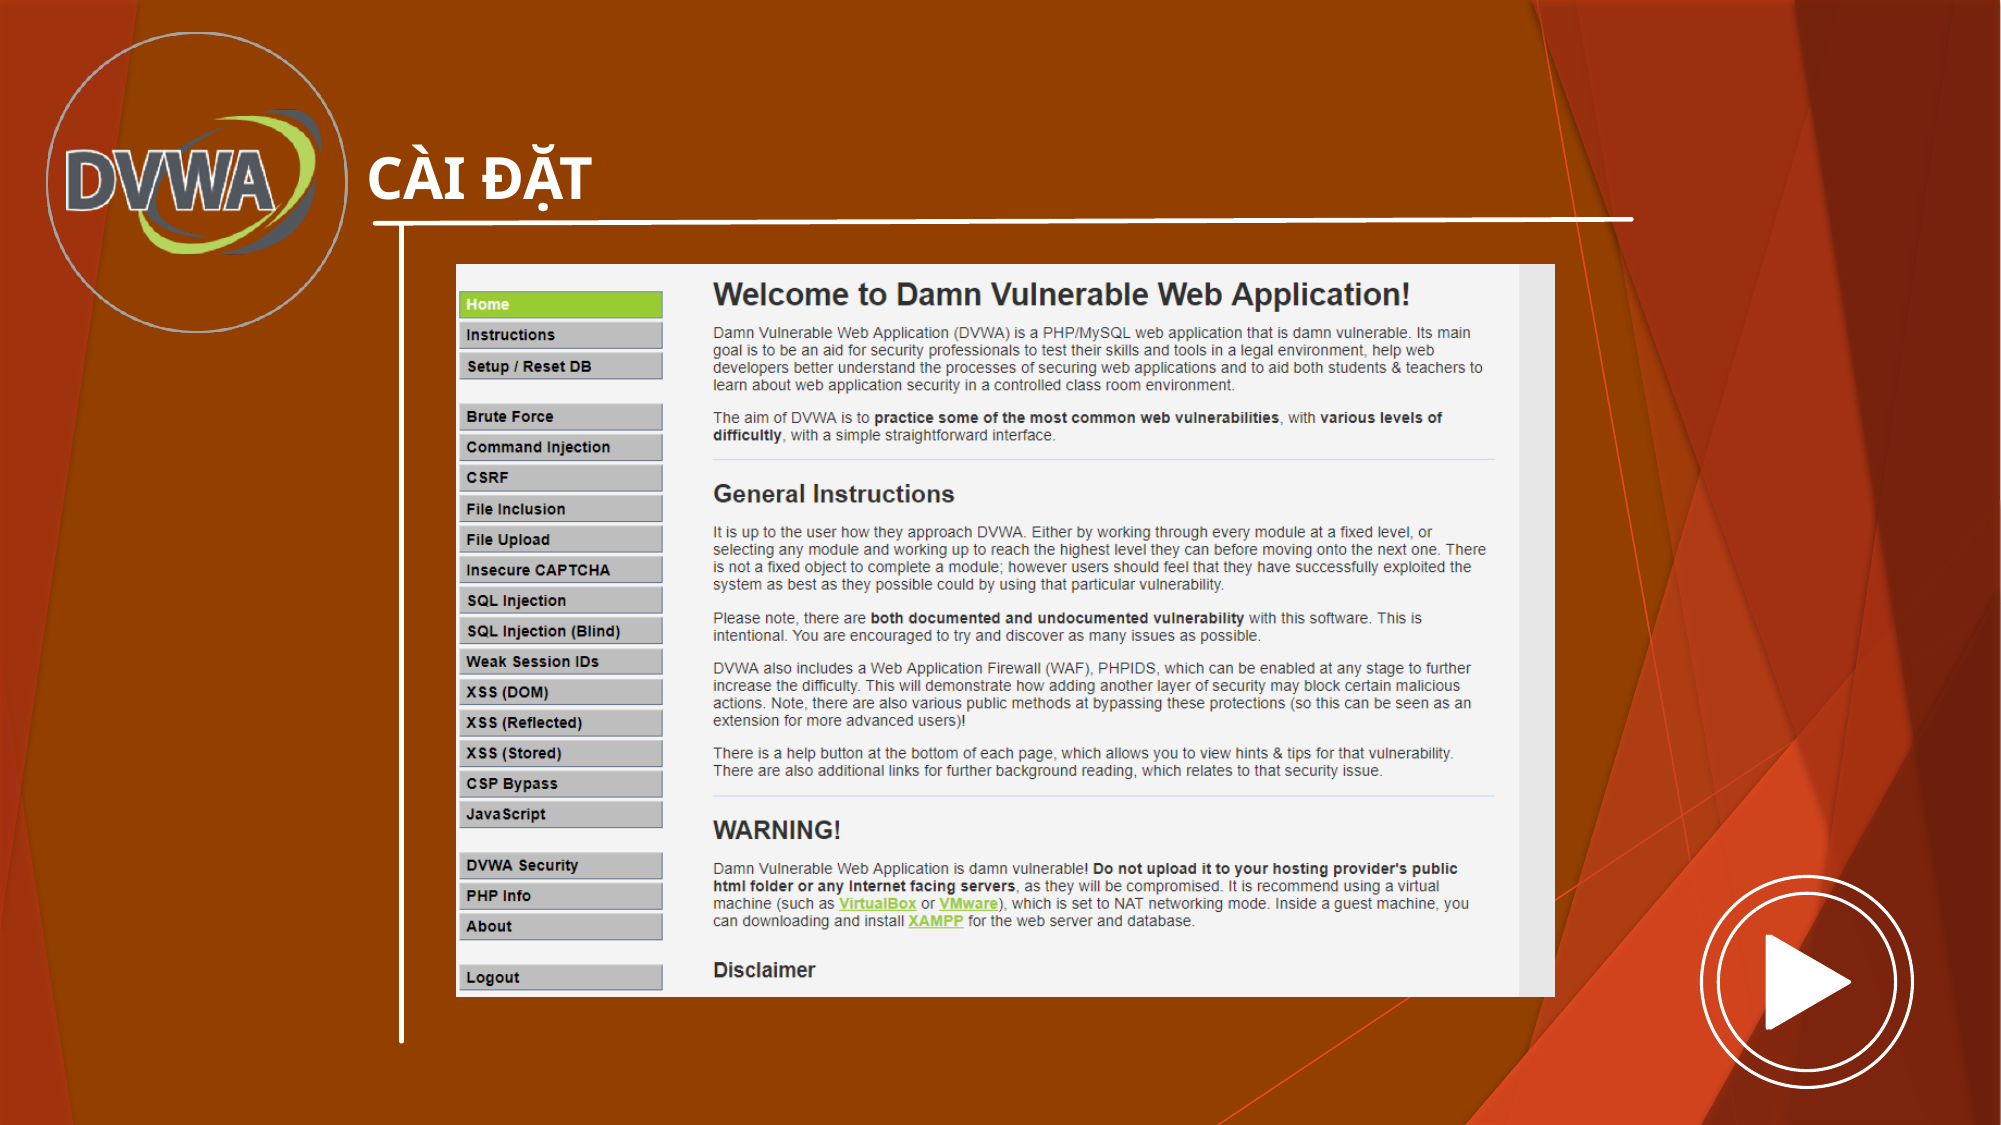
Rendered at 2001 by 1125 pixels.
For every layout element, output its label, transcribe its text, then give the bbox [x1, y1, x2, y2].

text_box CÀI ĐẶT [409, 133, 1577, 218]
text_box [1700, 875, 1913, 1088]
picture [456, 264, 1555, 997]
picture [0, 0, 405, 394]
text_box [374, 218, 1632, 224]
